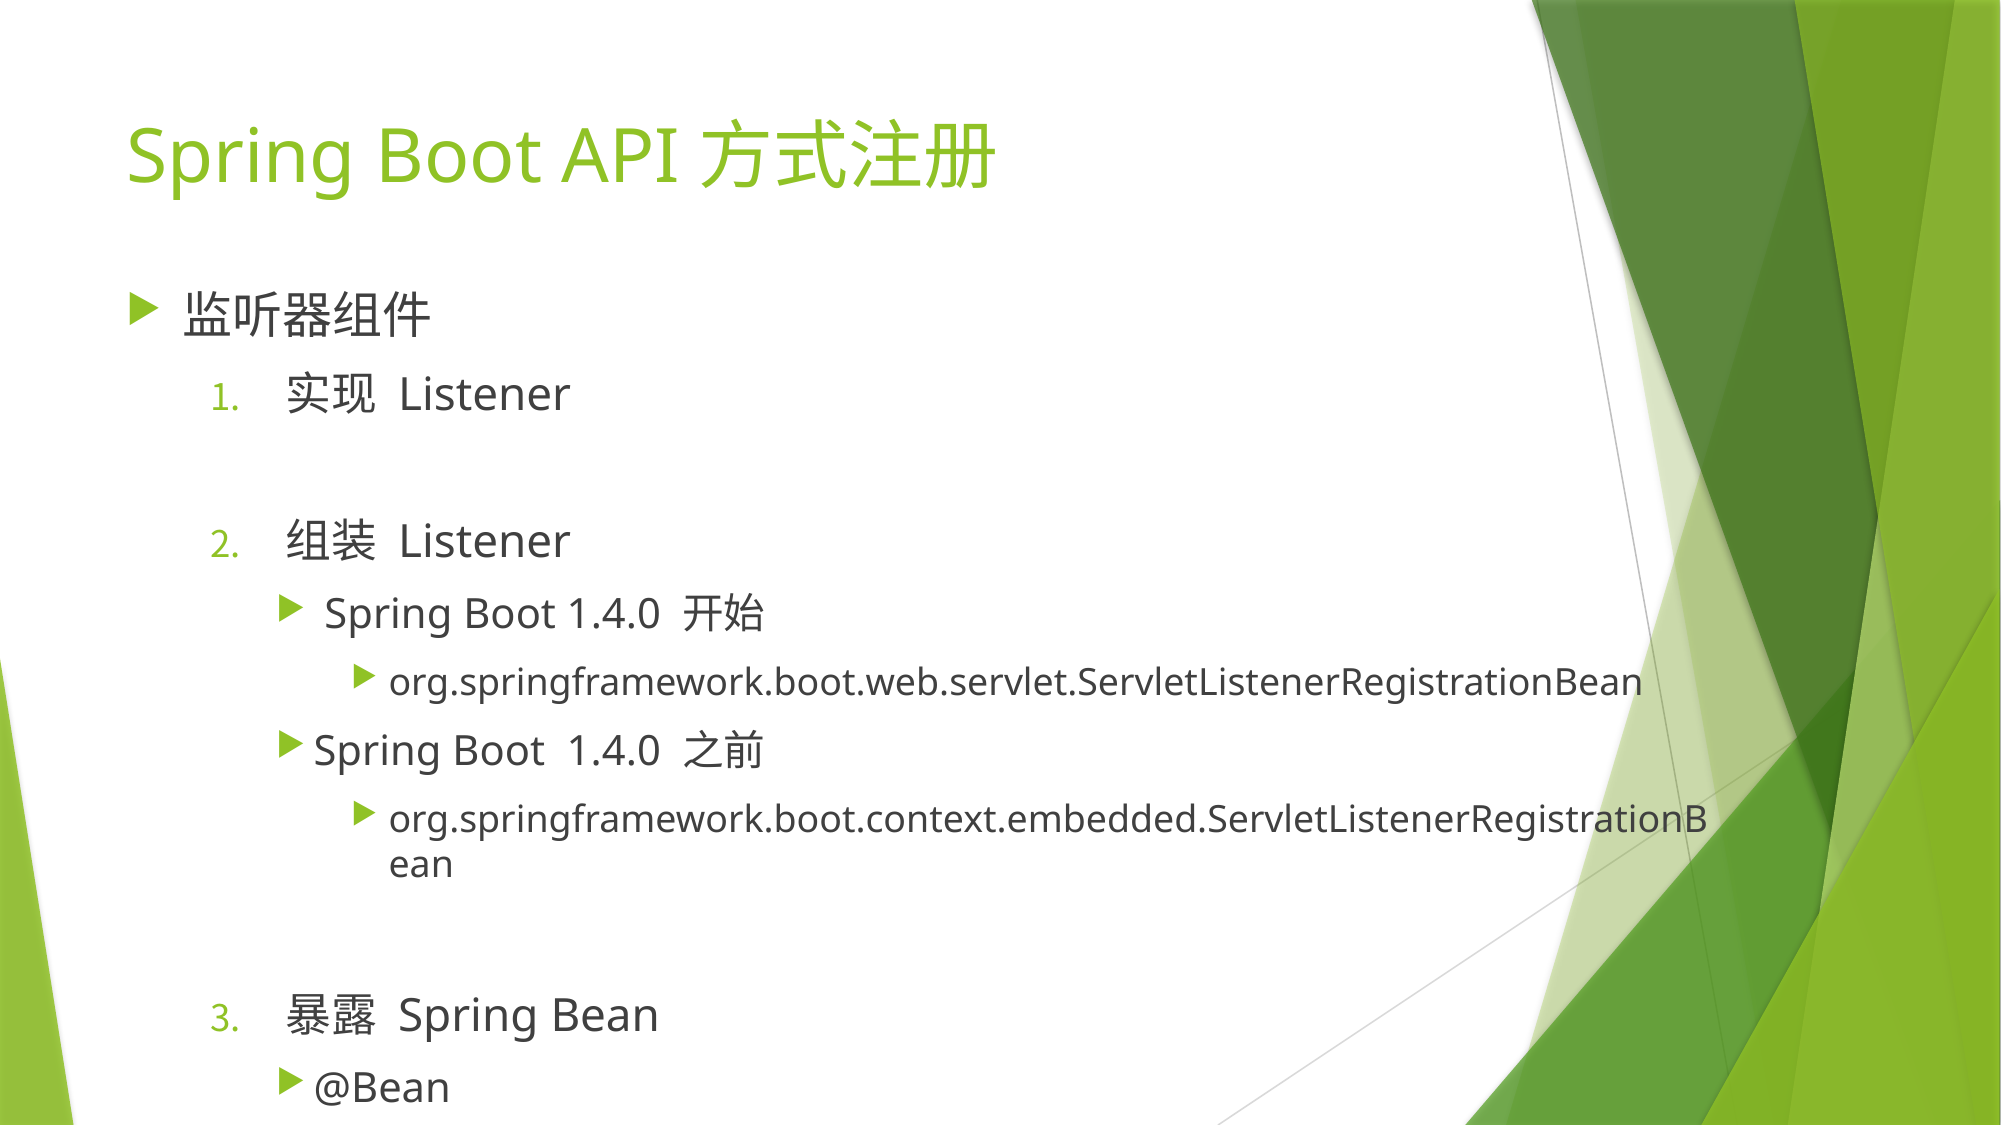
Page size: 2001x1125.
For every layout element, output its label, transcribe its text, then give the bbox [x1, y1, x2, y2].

list 监听器组件 实现 Listener 组装 Listener Spring Boot 1.4.0 开始 org.springframework.boot.web.servlet.ServletListenerRegistrationBean Spring Boot 1.4.0 之前 org.springframework.boot.context.embedded.ServletListenerRegistrationBean 暴露 Spring Bean @Bean [111, 276, 1739, 1125]
title Spring Boot API方式注册 [111, 99, 1522, 276]
